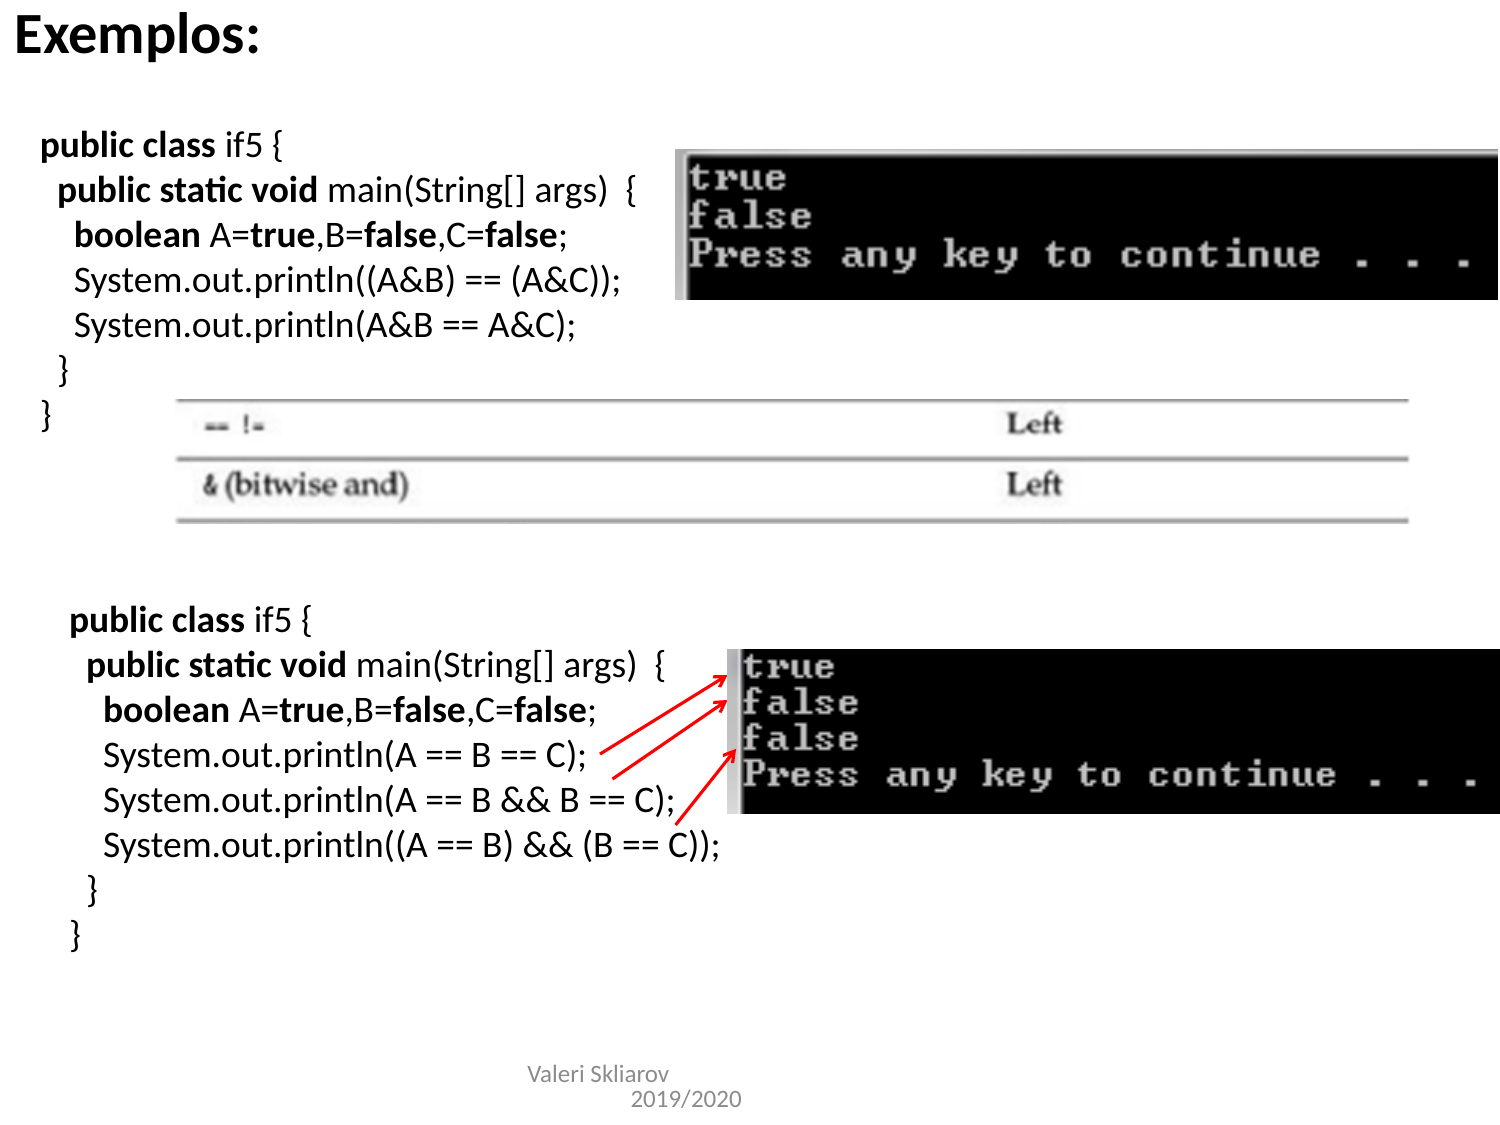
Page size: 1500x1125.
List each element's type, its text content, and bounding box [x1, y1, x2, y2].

text_box public class if5 { public static void main(String[] args) { boolean A=true,B=false,C=false; System.out.println(A == B == C); System.out.println(A == B && B == C); System.out.println((A == B) && (B == C)); } } [54, 587, 737, 963]
picture [727, 649, 1500, 815]
text_box Exemplos: [0, 0, 650, 73]
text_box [612, 699, 722, 780]
picture [675, 149, 1499, 300]
picture [174, 399, 1413, 524]
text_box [675, 748, 737, 826]
footer Valeri Skliarov 2019/2020 [512, 1042, 988, 1103]
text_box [599, 674, 722, 755]
text_box public class if5 { public static void main(String[] args) { boolean A=true,B=false,C=false; System.out.println((A&B) == (A&C)); System.out.println(A&B == A&C); } } [25, 112, 653, 443]
